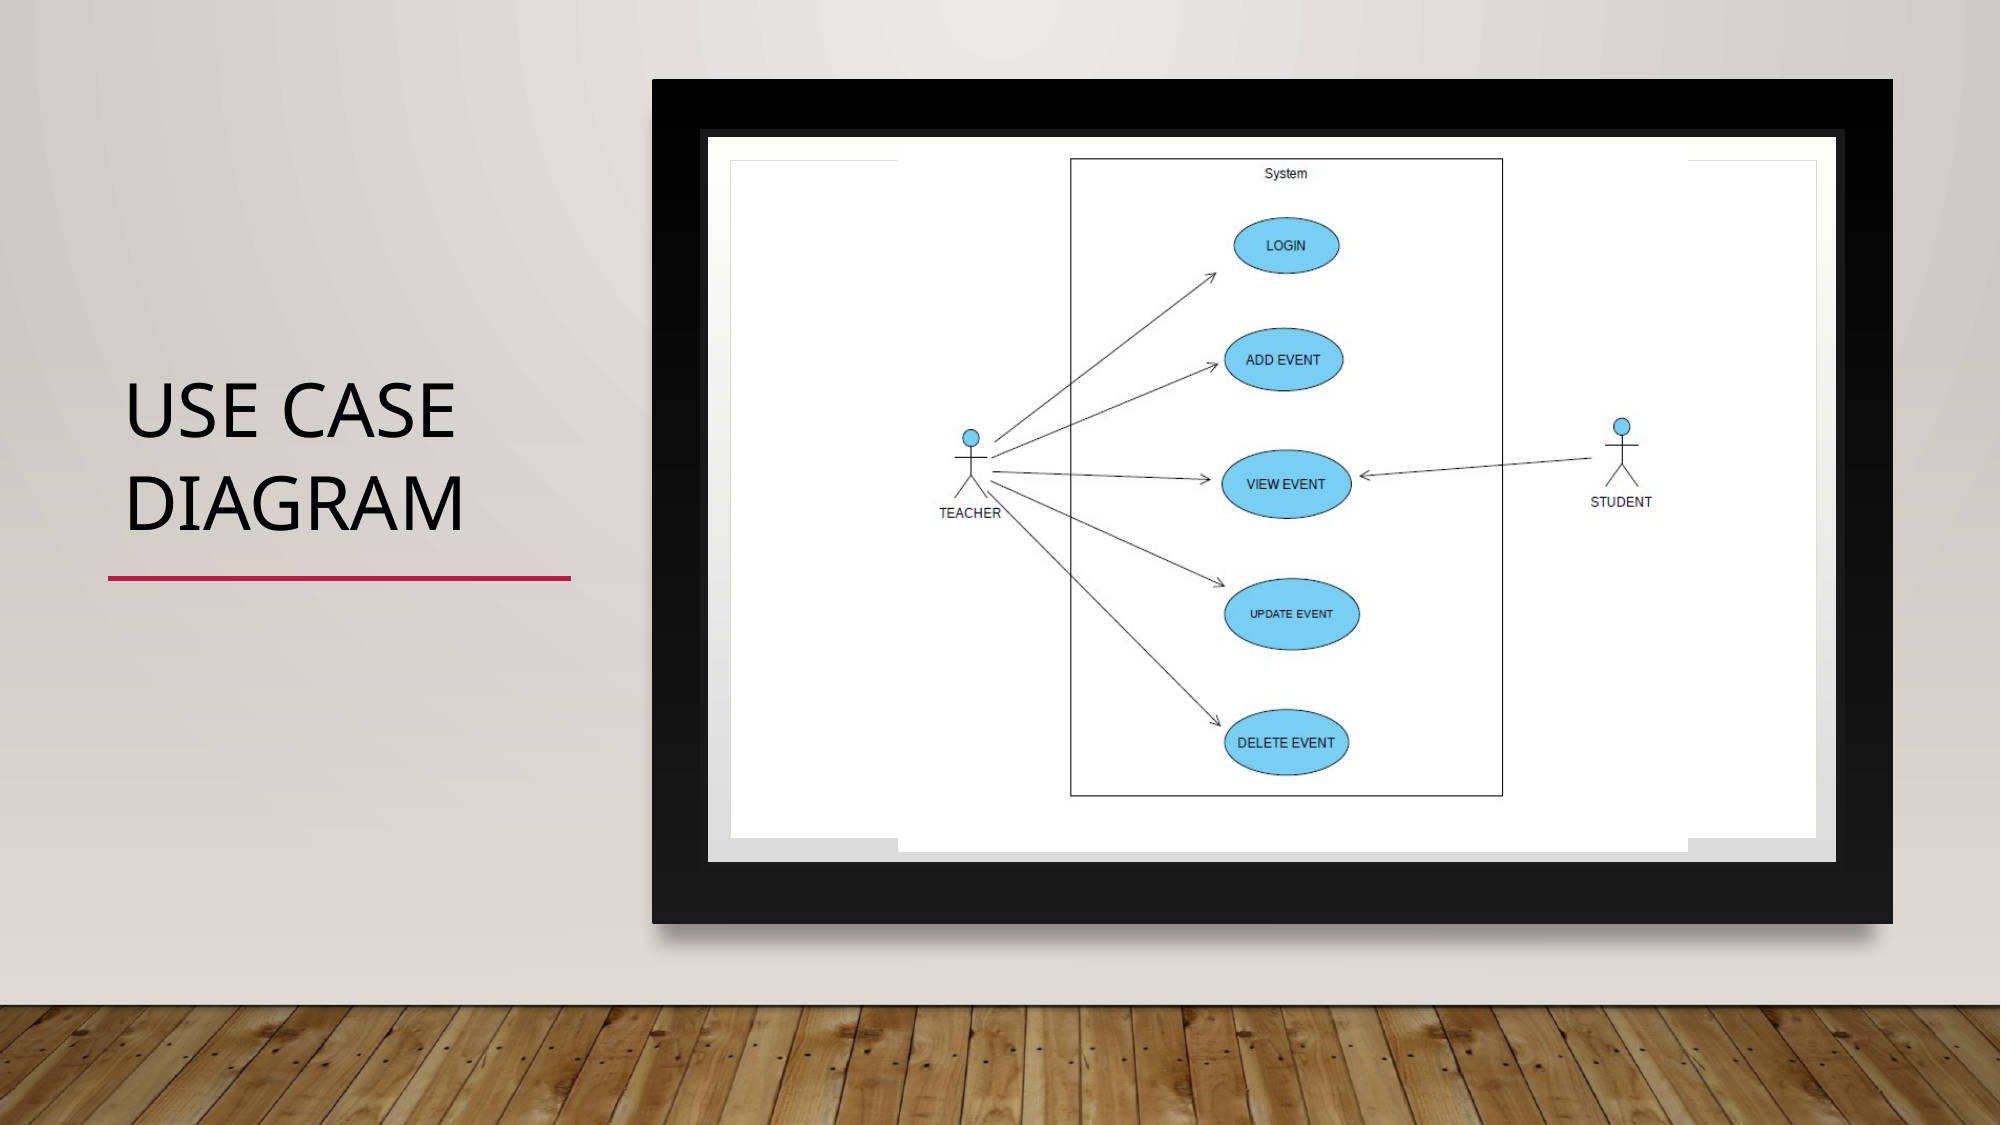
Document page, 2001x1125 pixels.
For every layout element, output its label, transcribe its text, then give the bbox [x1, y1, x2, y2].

text_box [0, 0, 2000, 330]
picture [0, 1006, 2000, 1125]
text_box [0, 330, 2000, 1004]
title USE CASE DIAGRAM [108, 241, 572, 549]
picture [898, 145, 1688, 852]
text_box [652, 78, 1894, 924]
